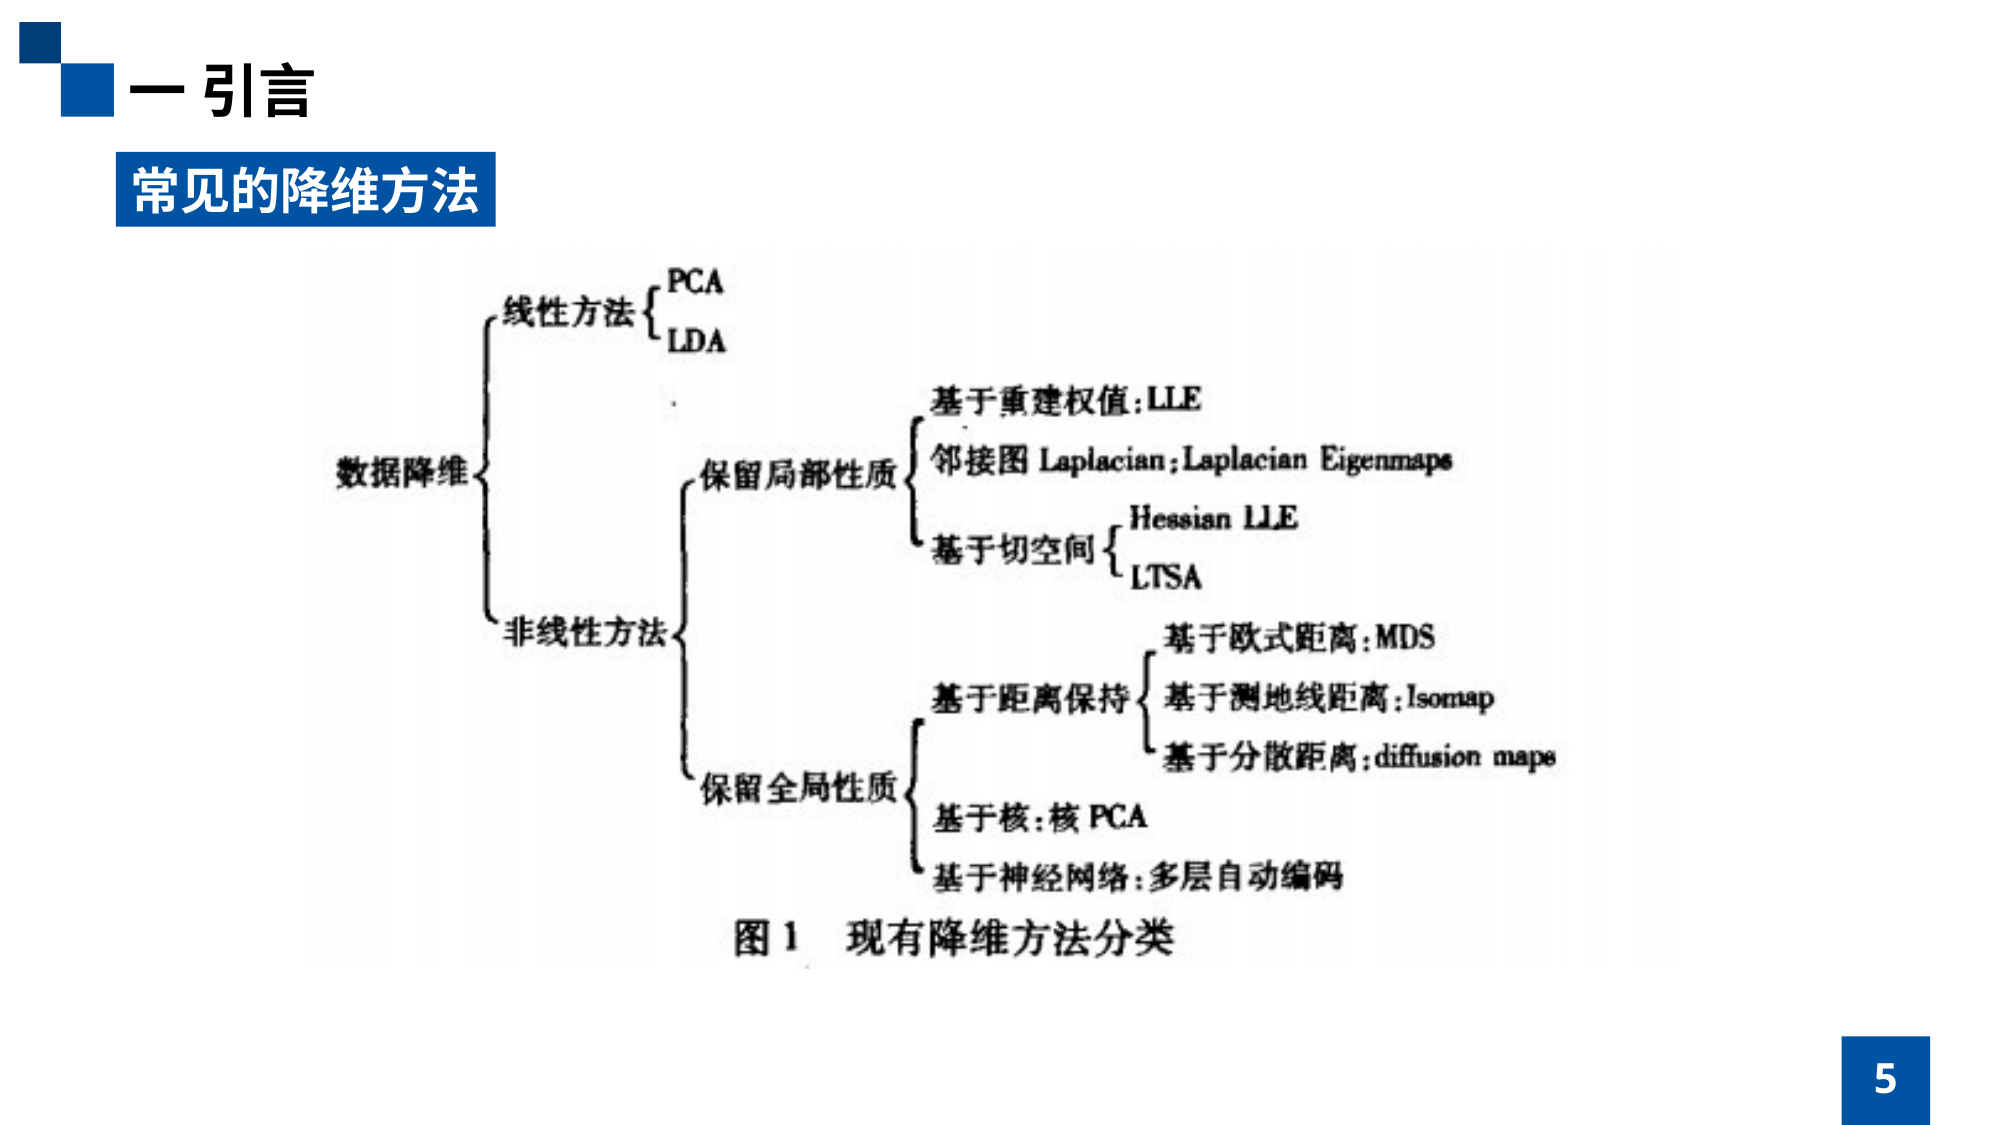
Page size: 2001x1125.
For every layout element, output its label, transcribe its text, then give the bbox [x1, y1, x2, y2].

text_box 一 引言 [113, 47, 1063, 132]
picture [303, 246, 1680, 969]
slide_number 5 [1771, 1050, 2000, 1111]
text_box 常见的降维方法 [115, 151, 496, 227]
